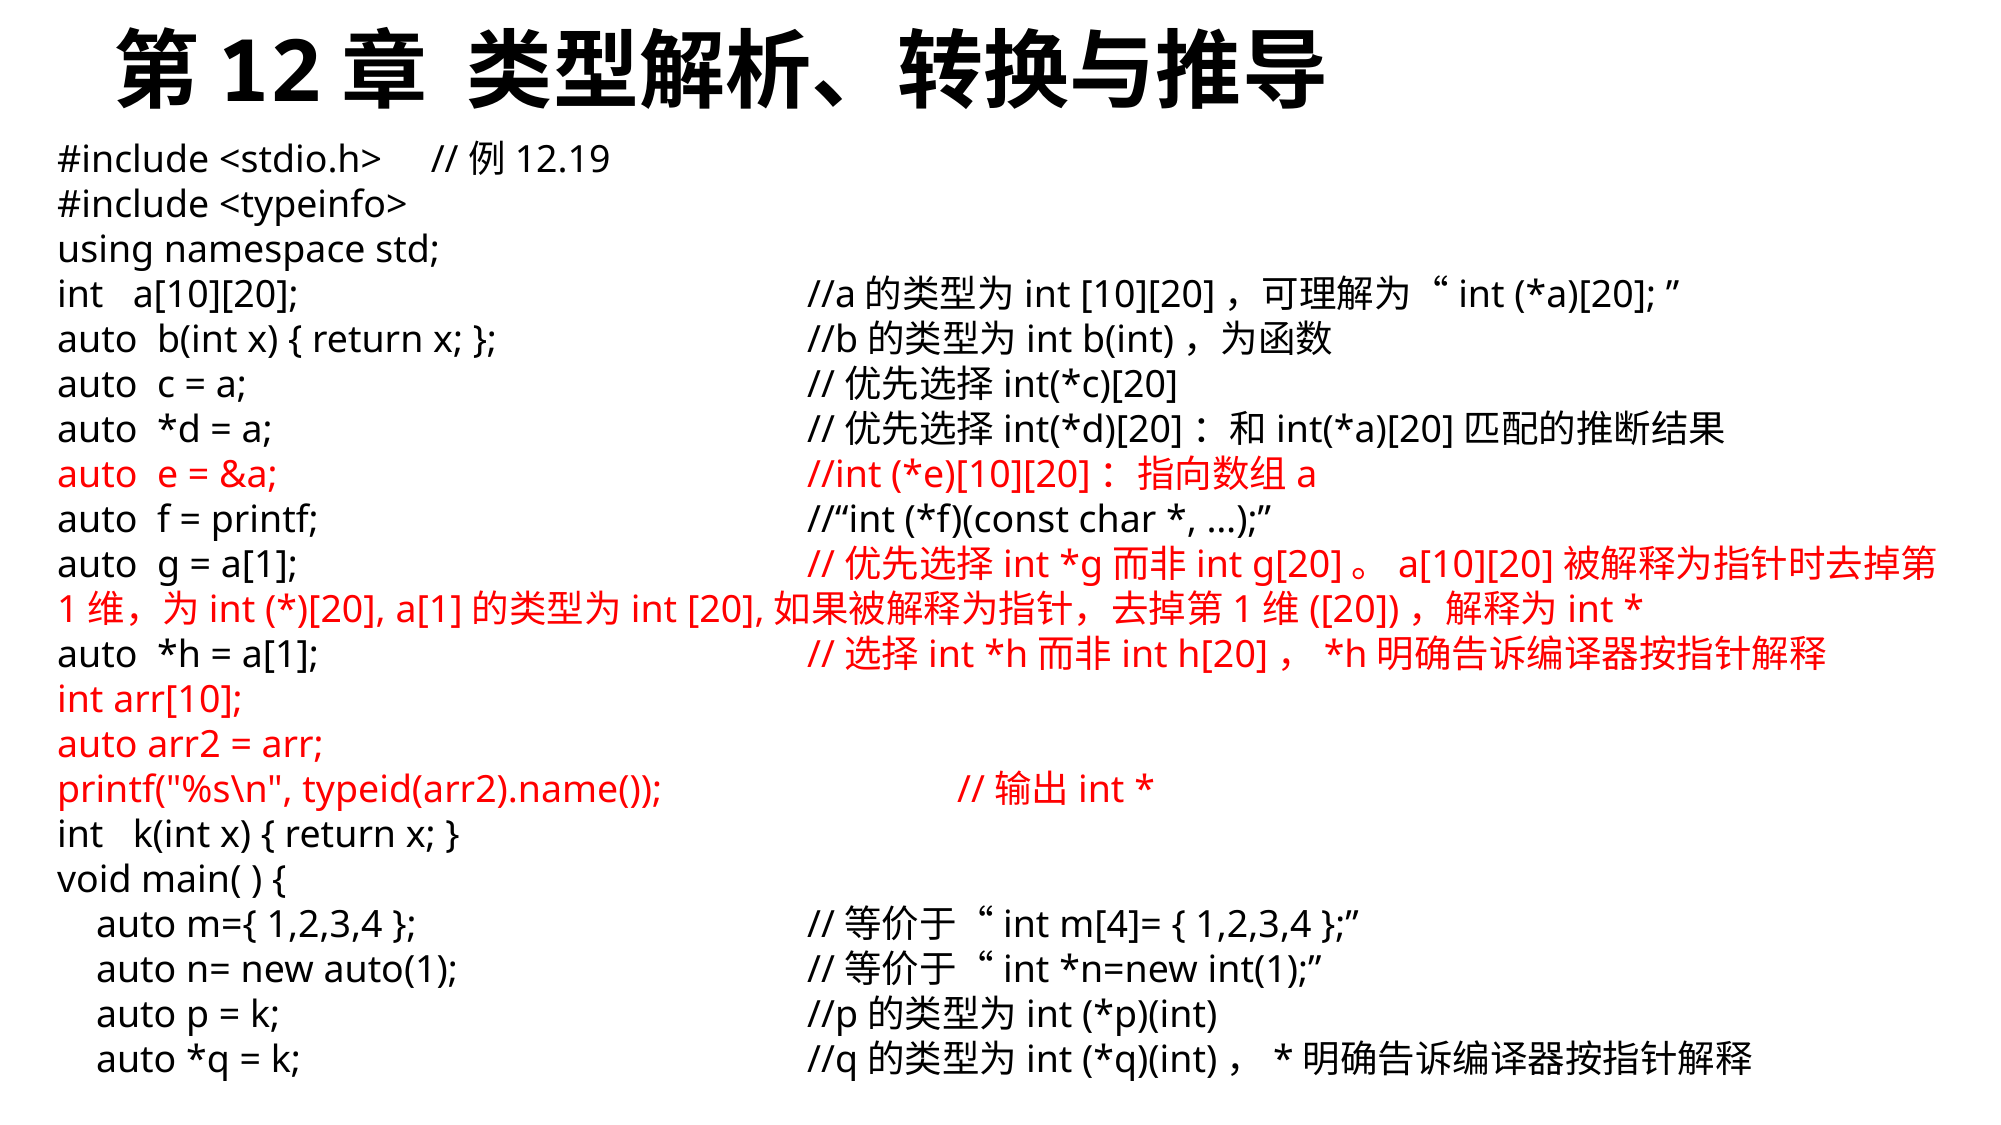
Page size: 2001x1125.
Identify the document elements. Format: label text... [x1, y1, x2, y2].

title 第12章 类型解析、转换与推导 [98, 19, 1824, 127]
text_box #include <stdio.h> //例12.19 #include <typeinfo> using namespace std; int a[10][20]; //a的类型为int [10][20]，可理解为“int (*a)[20]; ” auto b(int x) { return x; }; //b的类型为int b(int)，为函数 auto c = a; //优先选择int(*c)[20] auto *d = a; //优先选择int(*d)[20]：和int(*a)[20]匹配的推断结果 auto e = &a; //int (*e)[10][20]：指向数组a auto f = printf; //“int (*f)(const char *, …);” auto g = a[1]; //优先选择int *g而非int g[20]。a[10][20]被解释为指针时去掉第1维，为int (*)[20], a[1]的类型为int [20],如果被解释为指针，去掉第1维([20])，解释为int * auto *h = a[1]; //选择int *h而非int h[20]，*h明确告诉编译器按指针解释 int arr[10]; auto arr2 = arr; printf("%s\n", typeid(arr2).name()); //输出int * int k(int x) { return x; } void main( ) { auto m={ 1,2,3,4 }; //等价于“int m[4]= { 1,2,3,4 };” auto n= new auto(1); //等价于“int *n=new int(1);” auto p = k; //p的类型为int (*p)(int) auto *q = k; //q的类型为int (*q)(int)，*明确告诉编译器按指针解释 [42, 127, 1958, 1088]
